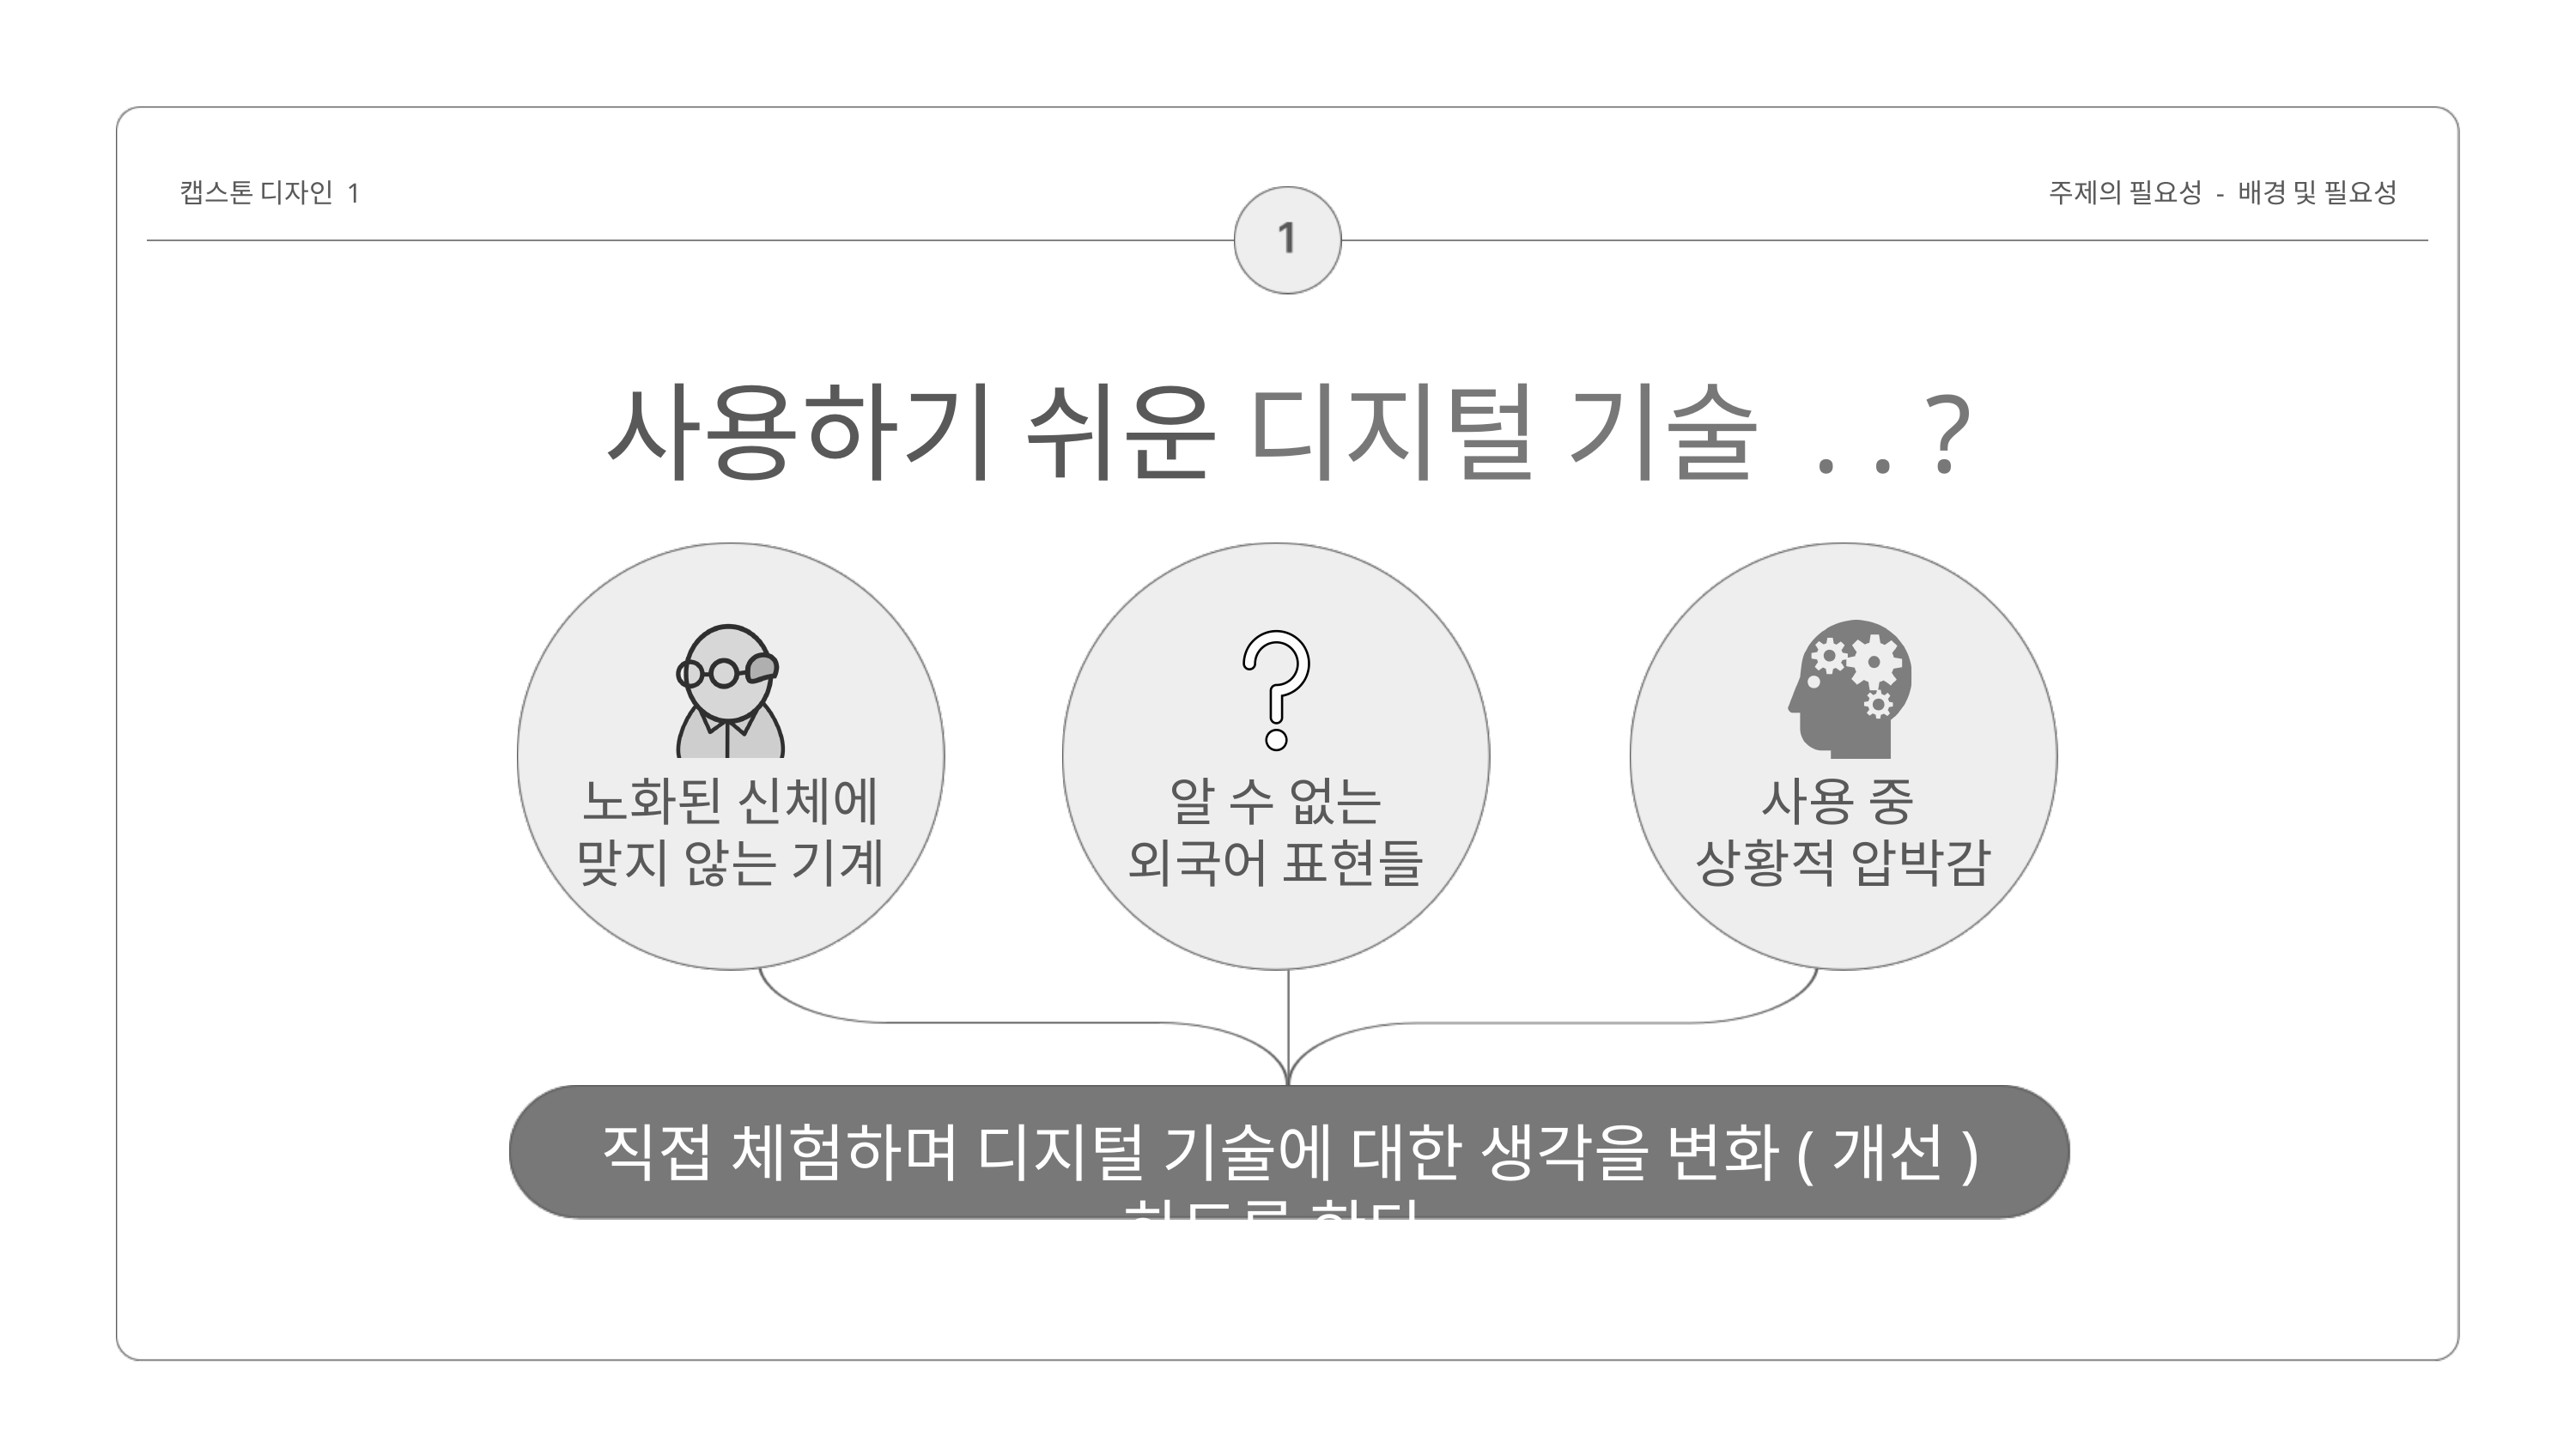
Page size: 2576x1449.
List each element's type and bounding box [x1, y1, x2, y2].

picture [116, 106, 2460, 1363]
